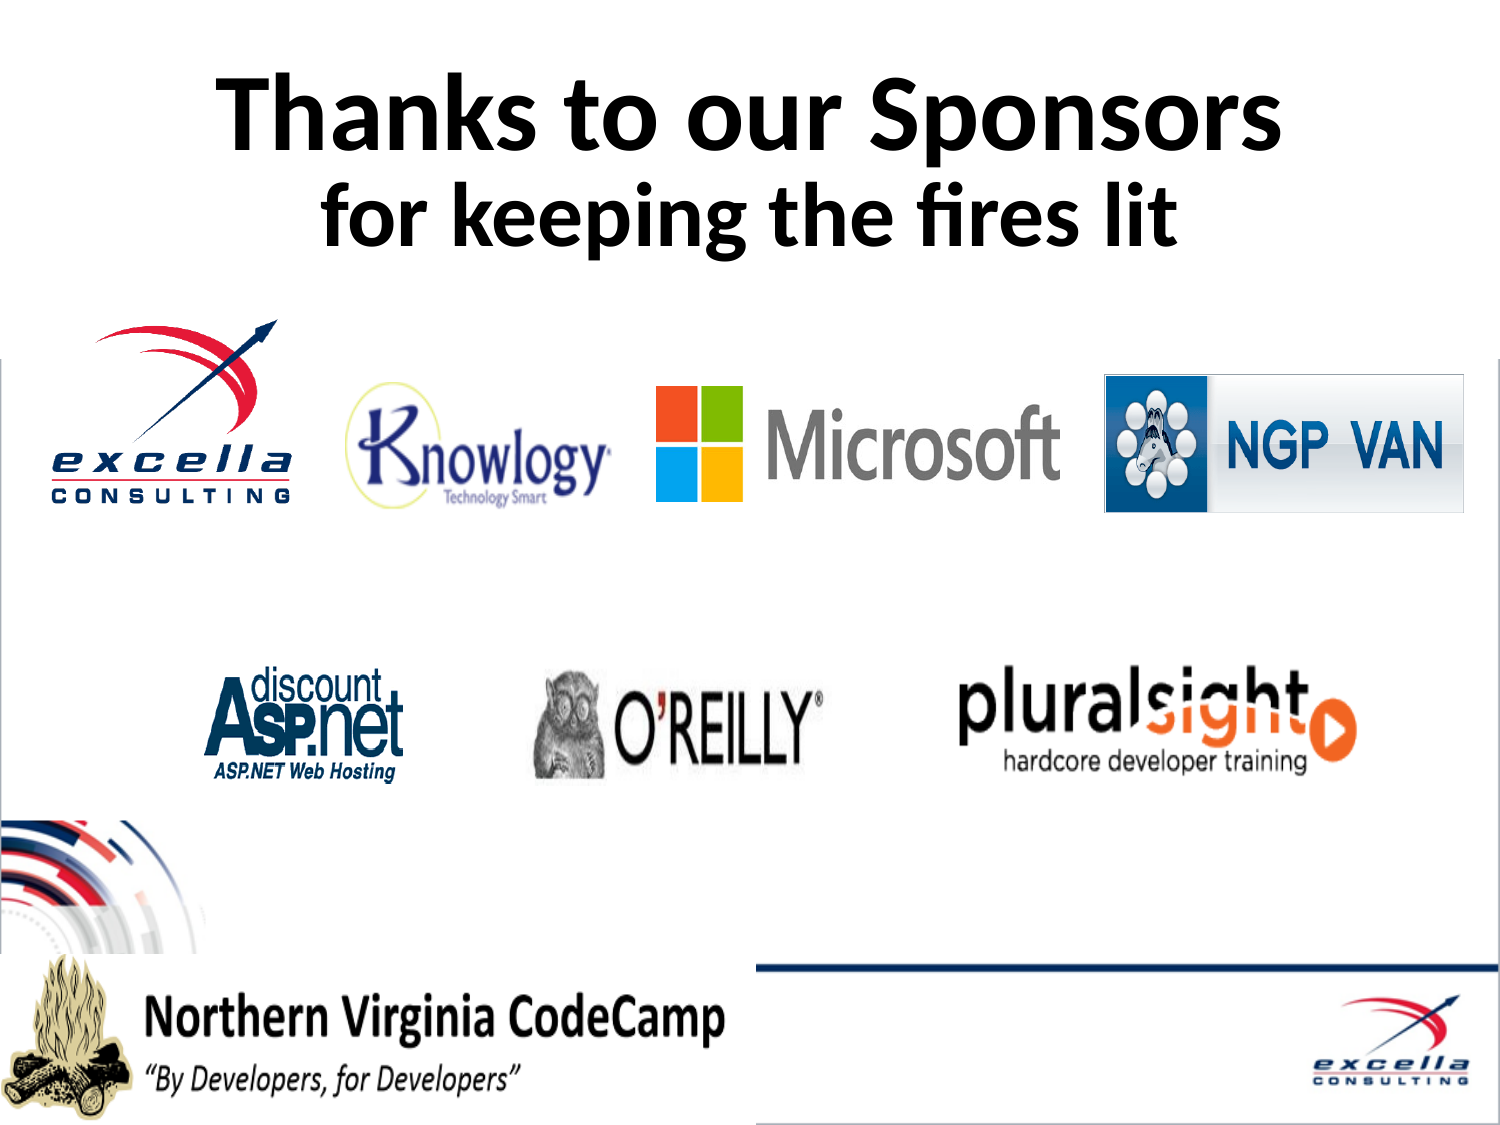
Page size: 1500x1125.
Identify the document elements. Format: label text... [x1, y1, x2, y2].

picture [0, 295, 1500, 1125]
title Thanks to our Sponsors for keeping the fires lit [103, 59, 1397, 278]
